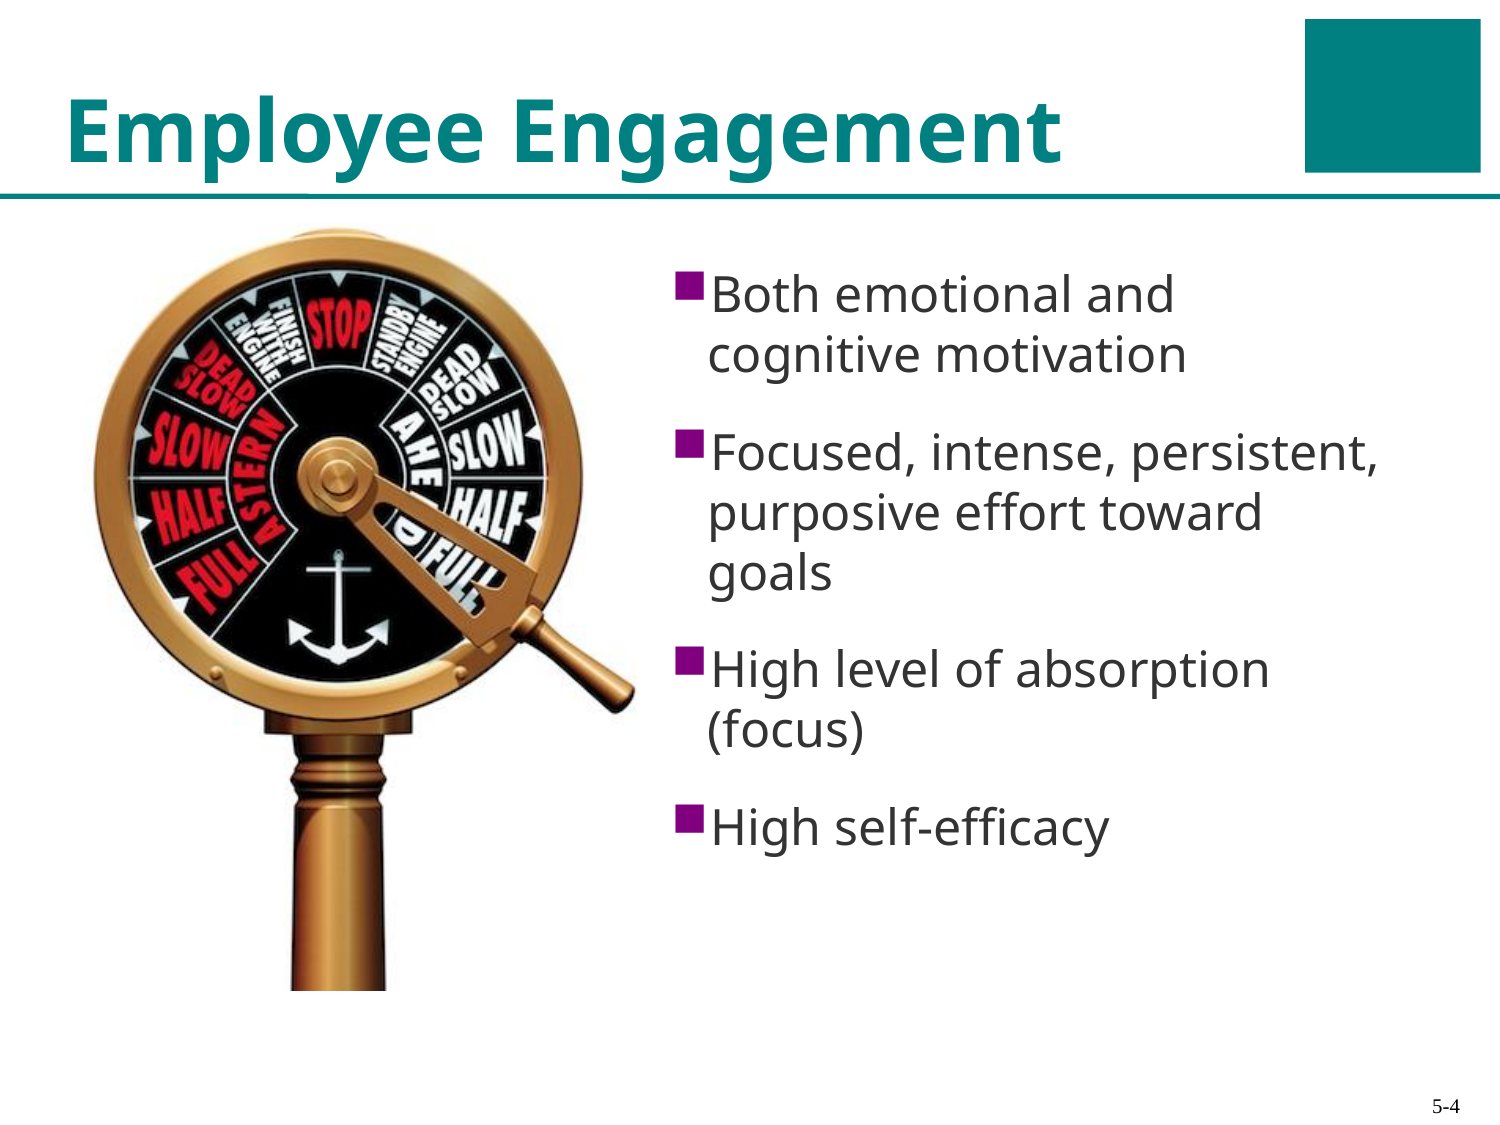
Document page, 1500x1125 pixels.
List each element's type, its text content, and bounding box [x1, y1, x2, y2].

list Both emotional and cognitive motivation Focused, intense, persistent, purposive effort toward goals High level of absorption (focus) High self-efficacy [655, 255, 1412, 1000]
title Employee Engagement [48, 0, 1294, 188]
picture [48, 222, 676, 992]
